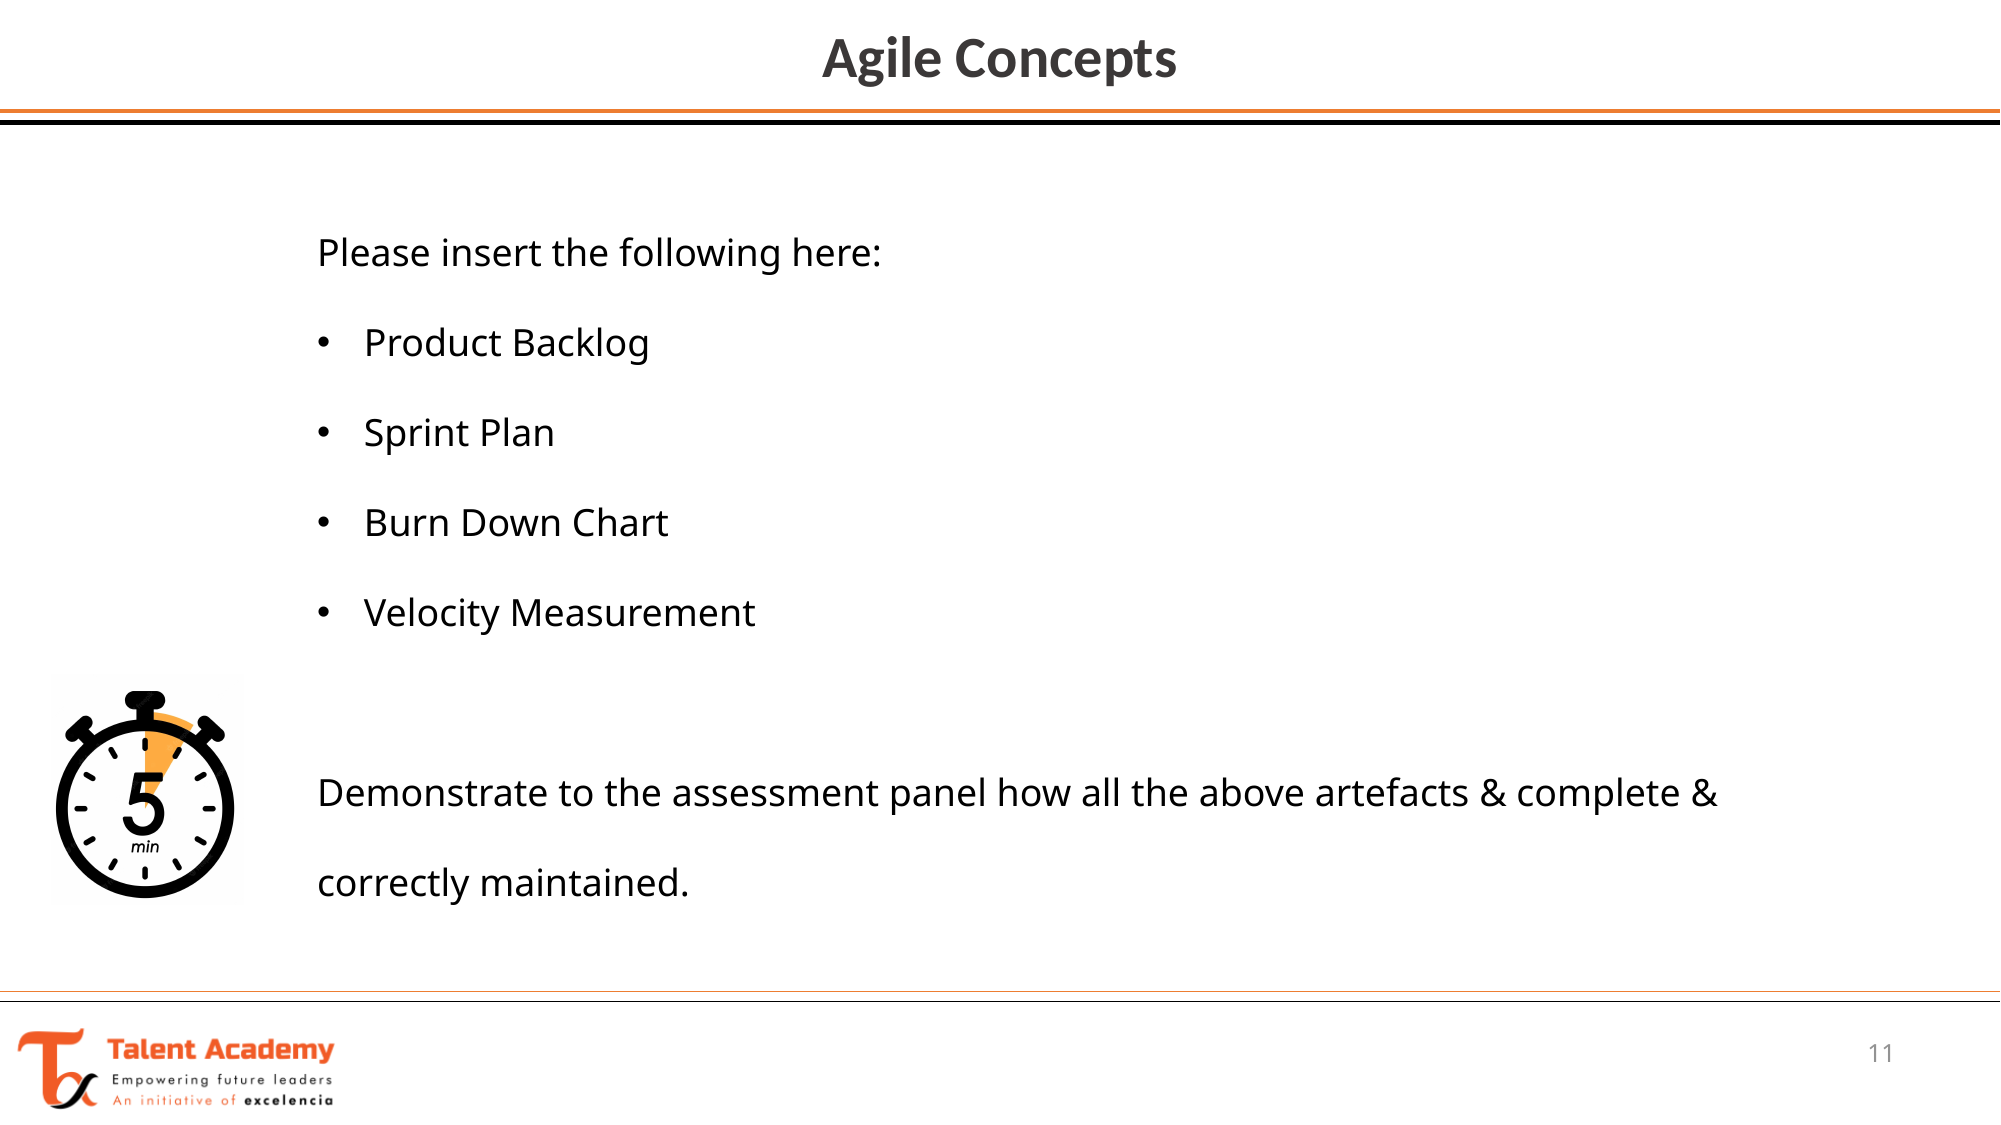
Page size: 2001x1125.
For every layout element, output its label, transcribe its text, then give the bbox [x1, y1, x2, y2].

picture [0, 1015, 352, 1125]
slide_number 11 [1373, 1024, 1911, 1085]
title Agile Concepts [92, 1, 1908, 107]
picture [51, 674, 244, 905]
text_box Please insert the following here: Product Backlog Sprint Plan Burn Down Chart Velocity Measurement Demonstrate to the assessment panel how all the above artefacts & complete & correctly maintained. [302, 176, 1853, 912]
